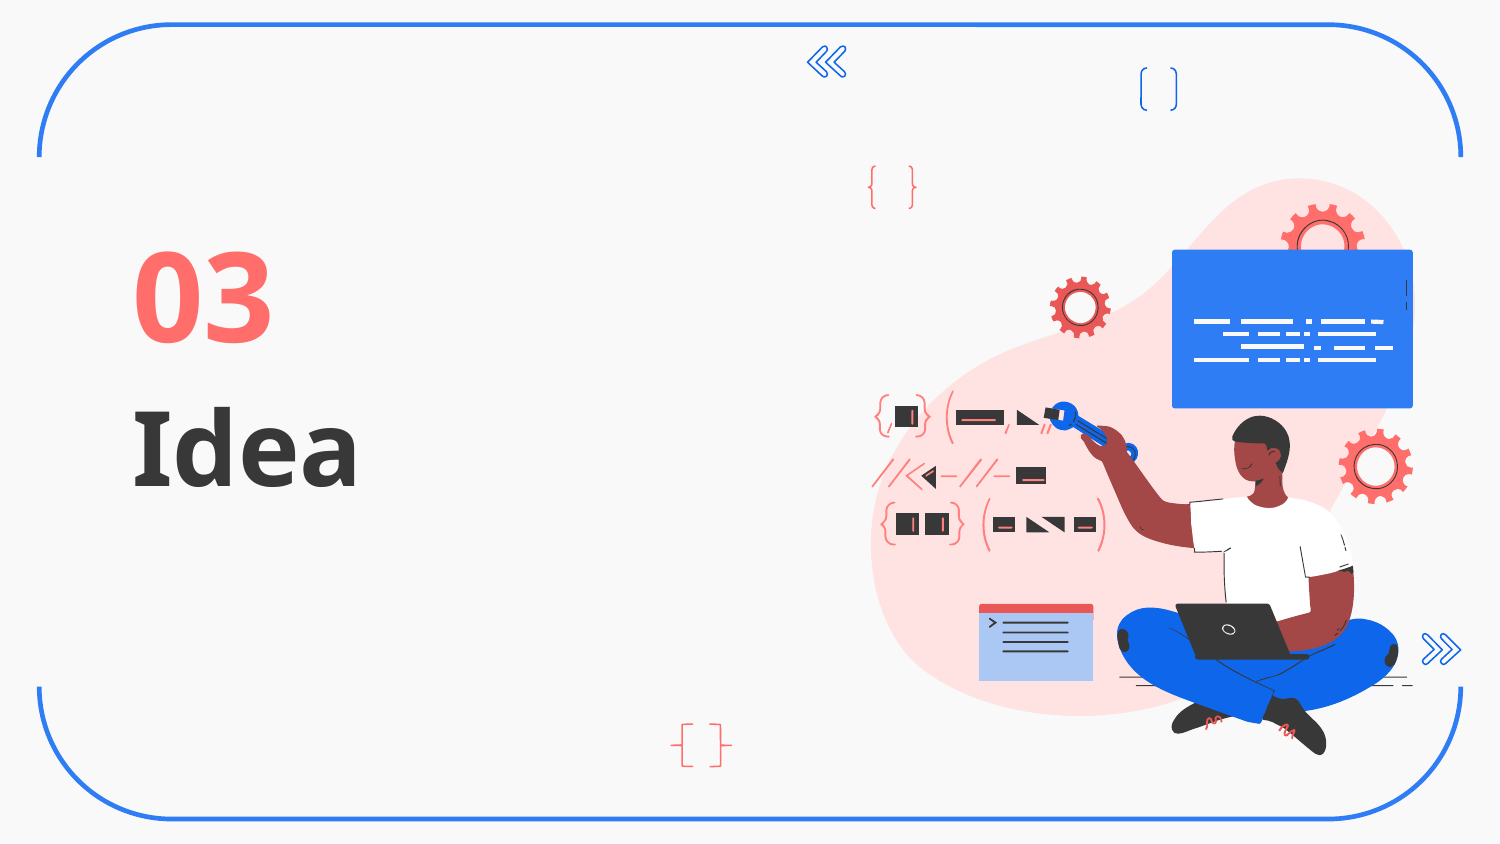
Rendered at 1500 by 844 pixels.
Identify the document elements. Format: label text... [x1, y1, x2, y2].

text_box [871, 166, 913, 176]
title Idea [116, 369, 847, 521]
text_box [1141, 67, 1177, 111]
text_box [868, 178, 1424, 756]
title 03 [116, 217, 388, 368]
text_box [670, 723, 732, 767]
